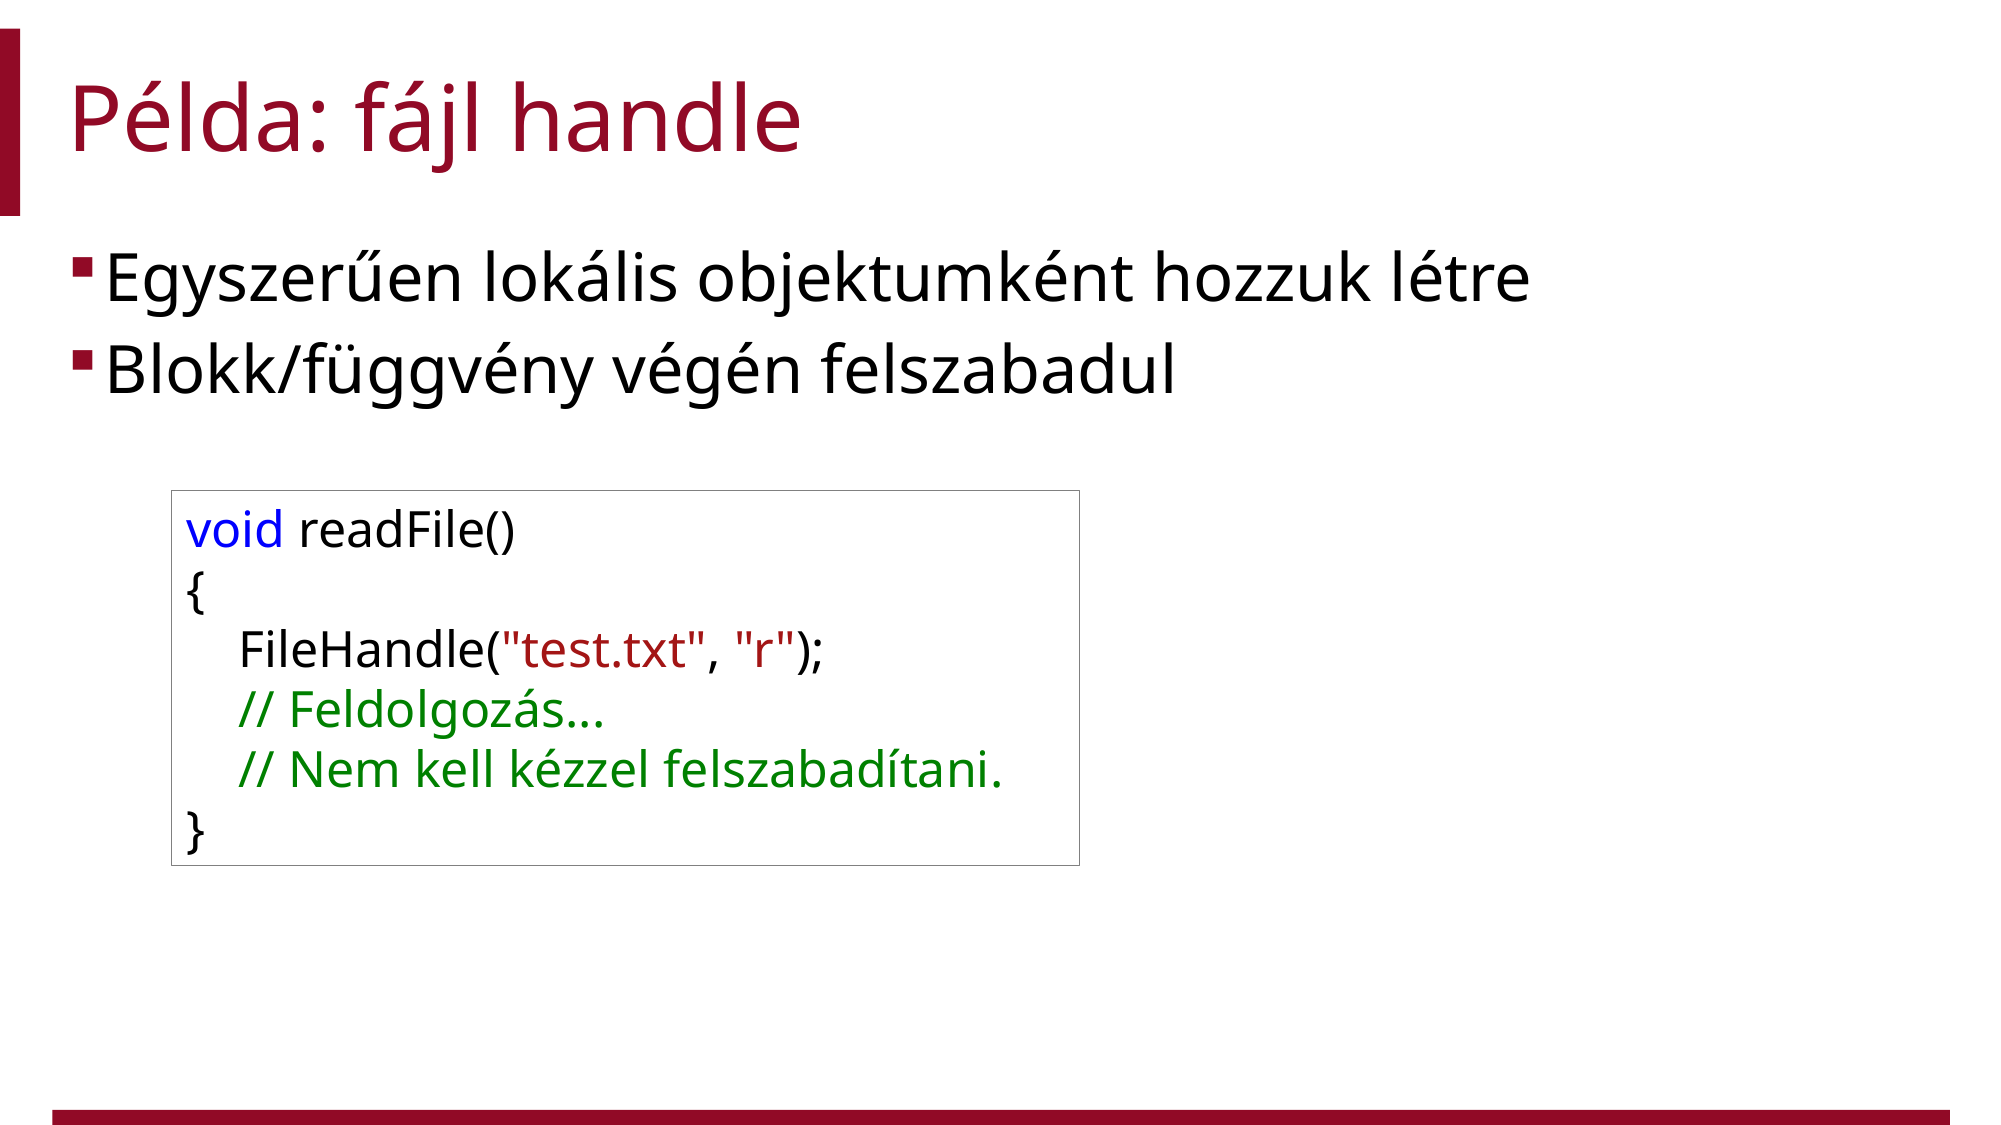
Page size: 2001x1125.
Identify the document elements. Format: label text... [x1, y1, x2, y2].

list Egyszerűen lokális objektumként hozzuk létre Blokk/függvény végén felszabadul [52, 236, 1950, 1079]
text_box void readFile() { FileHandle("test.txt", "r"); // Feldolgozás... // Nem kell kézzel felszabadítani. } [171, 490, 1080, 866]
title Példa: fájl handle [52, 28, 1950, 216]
